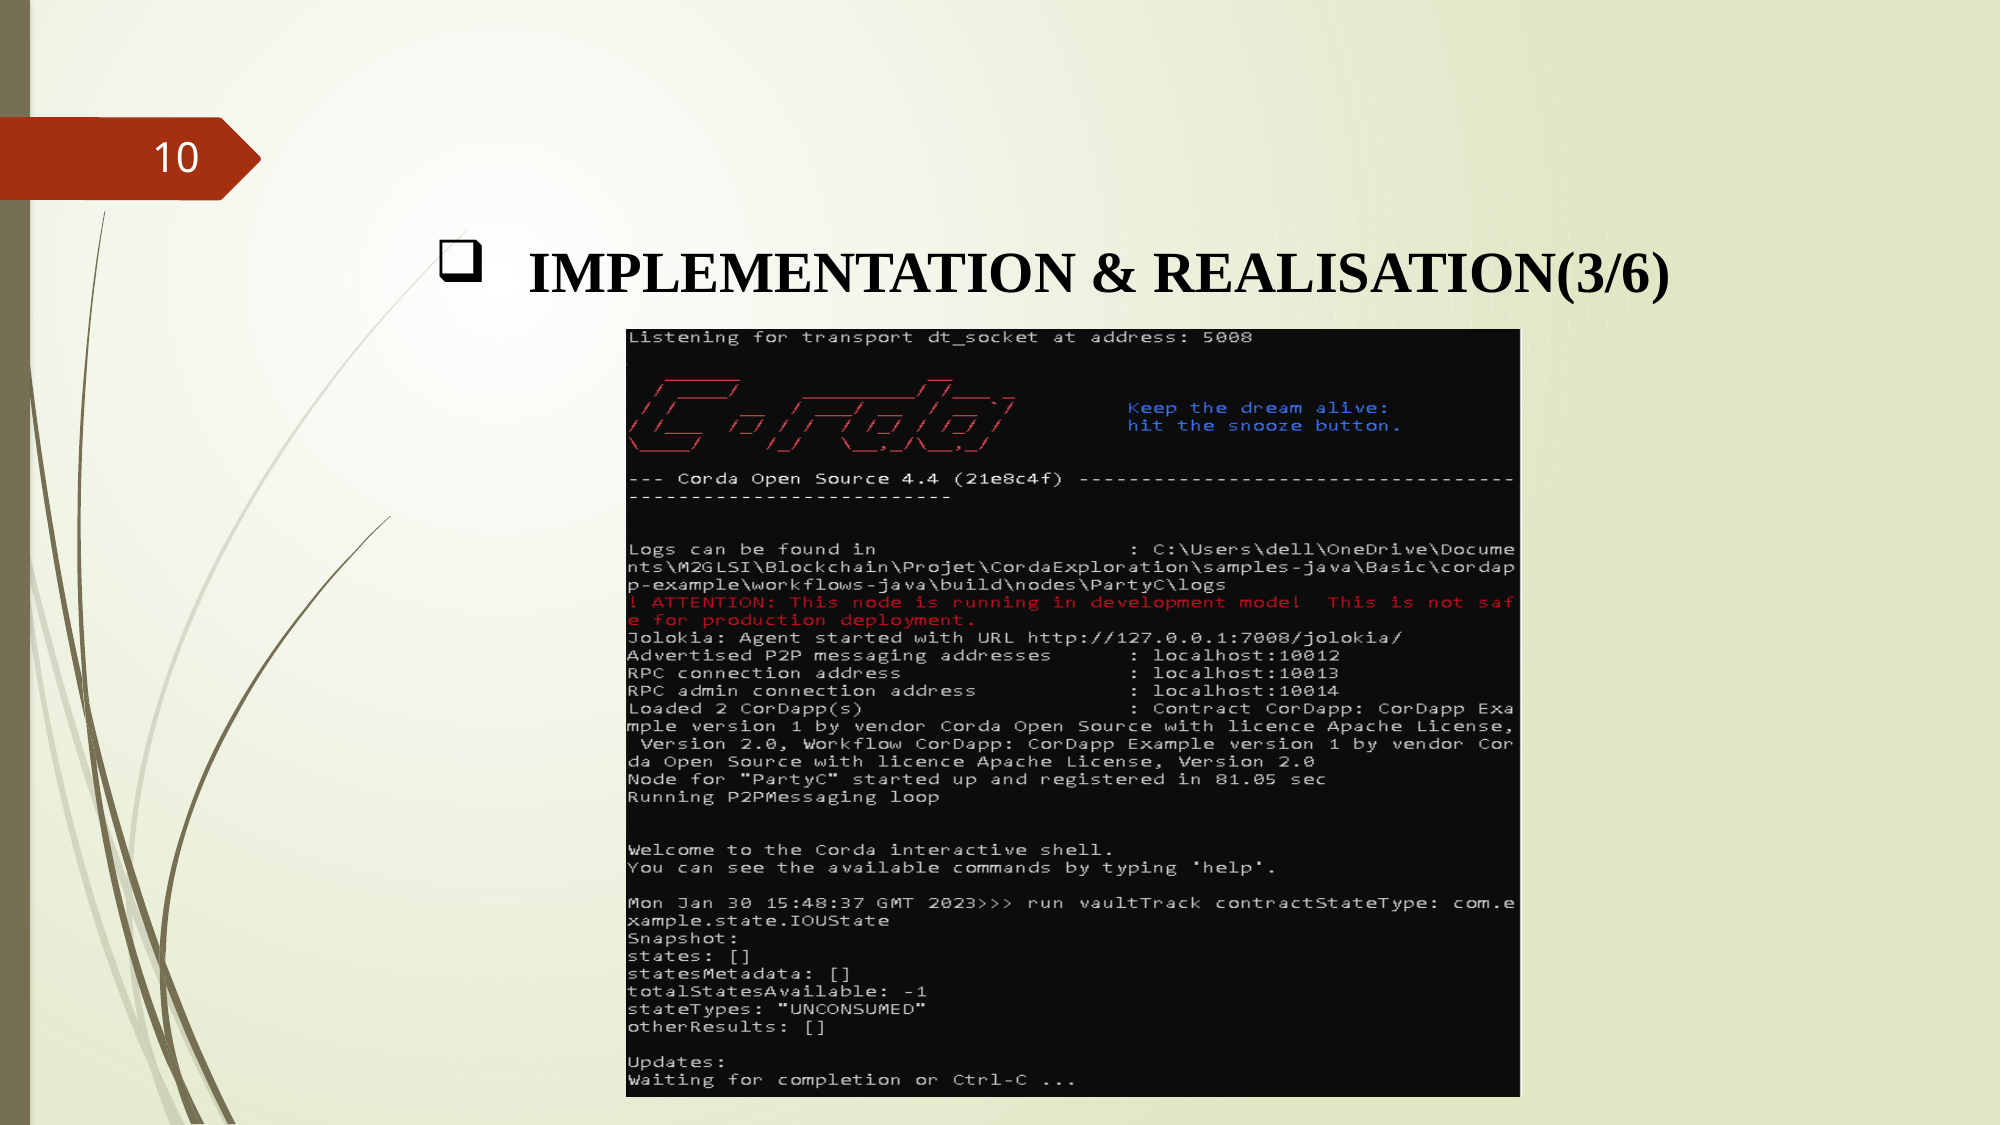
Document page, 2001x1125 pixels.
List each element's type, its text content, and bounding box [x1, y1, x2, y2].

slide_number 10 [87, 129, 216, 190]
text_box IMPLEMENTATION & REALISATION(3/6) [215, 221, 1891, 542]
picture [626, 329, 1523, 1097]
